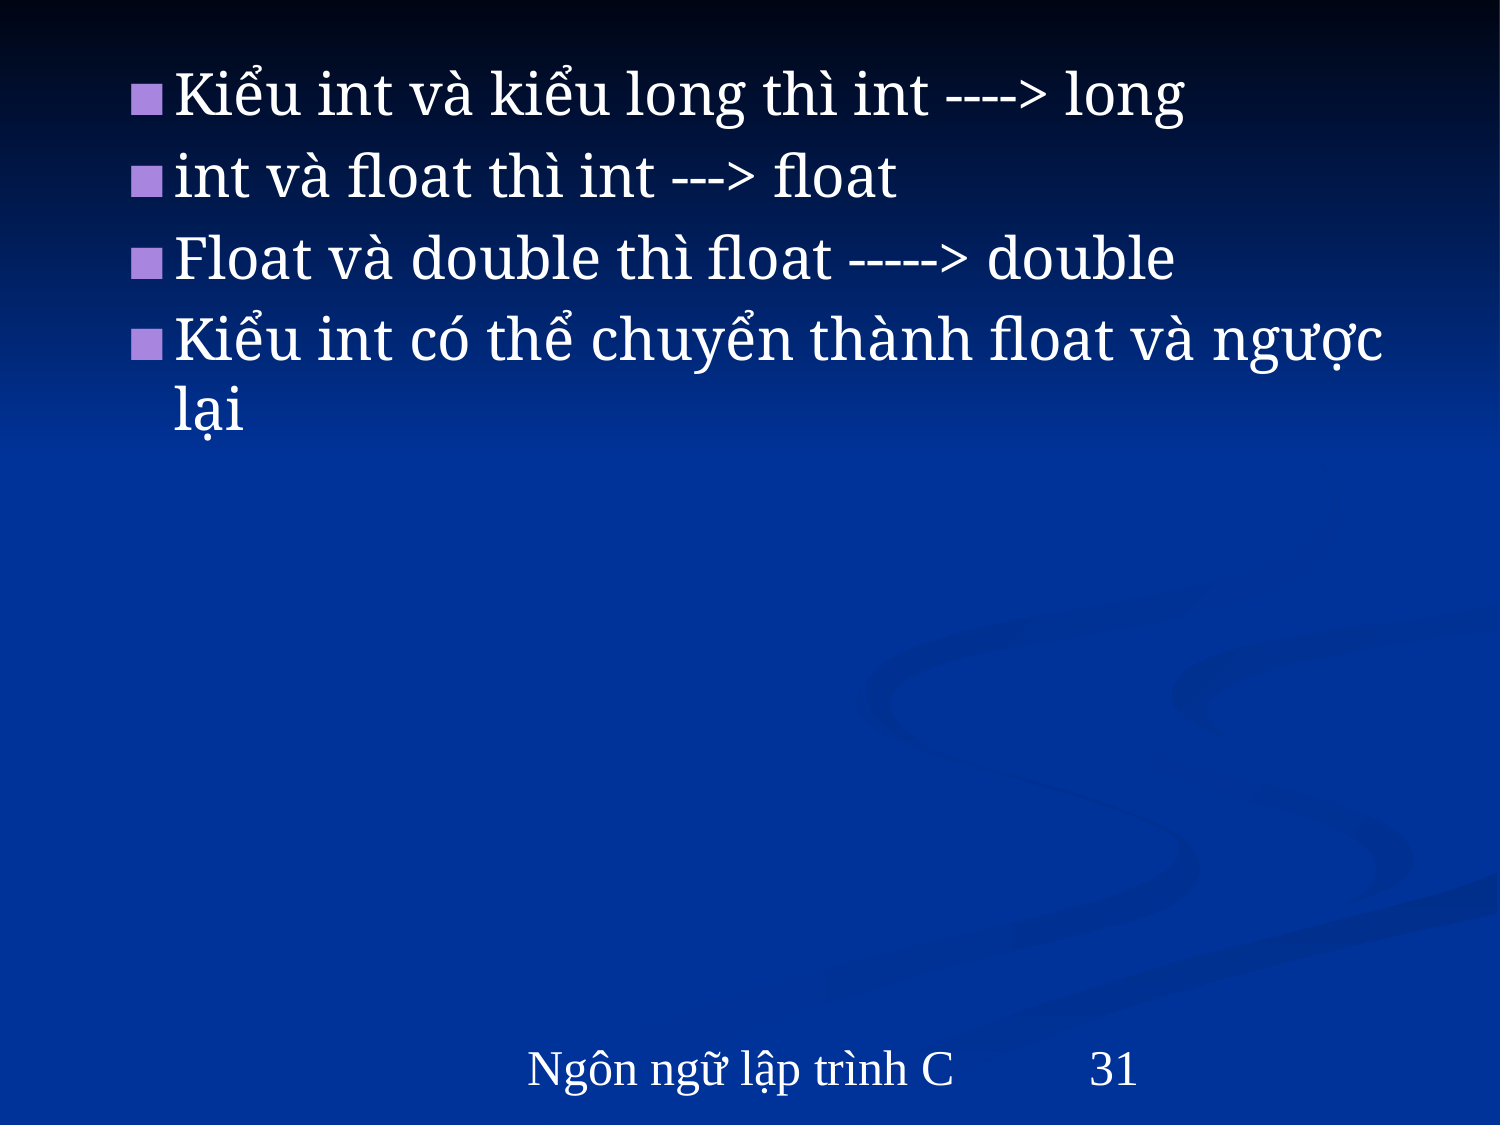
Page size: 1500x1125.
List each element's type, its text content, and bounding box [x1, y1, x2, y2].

list Kiểu int và kiểu long thì int ----> long int và float thì int ---> float Float và double thì float -----> double Kiểu int có thể chuyển thành float và ngược lại [37, 50, 1463, 1063]
footer Ngôn ngữ lập trình C [512, 1063, 988, 1104]
slide_number ‹#› [1074, 1063, 1425, 1104]
